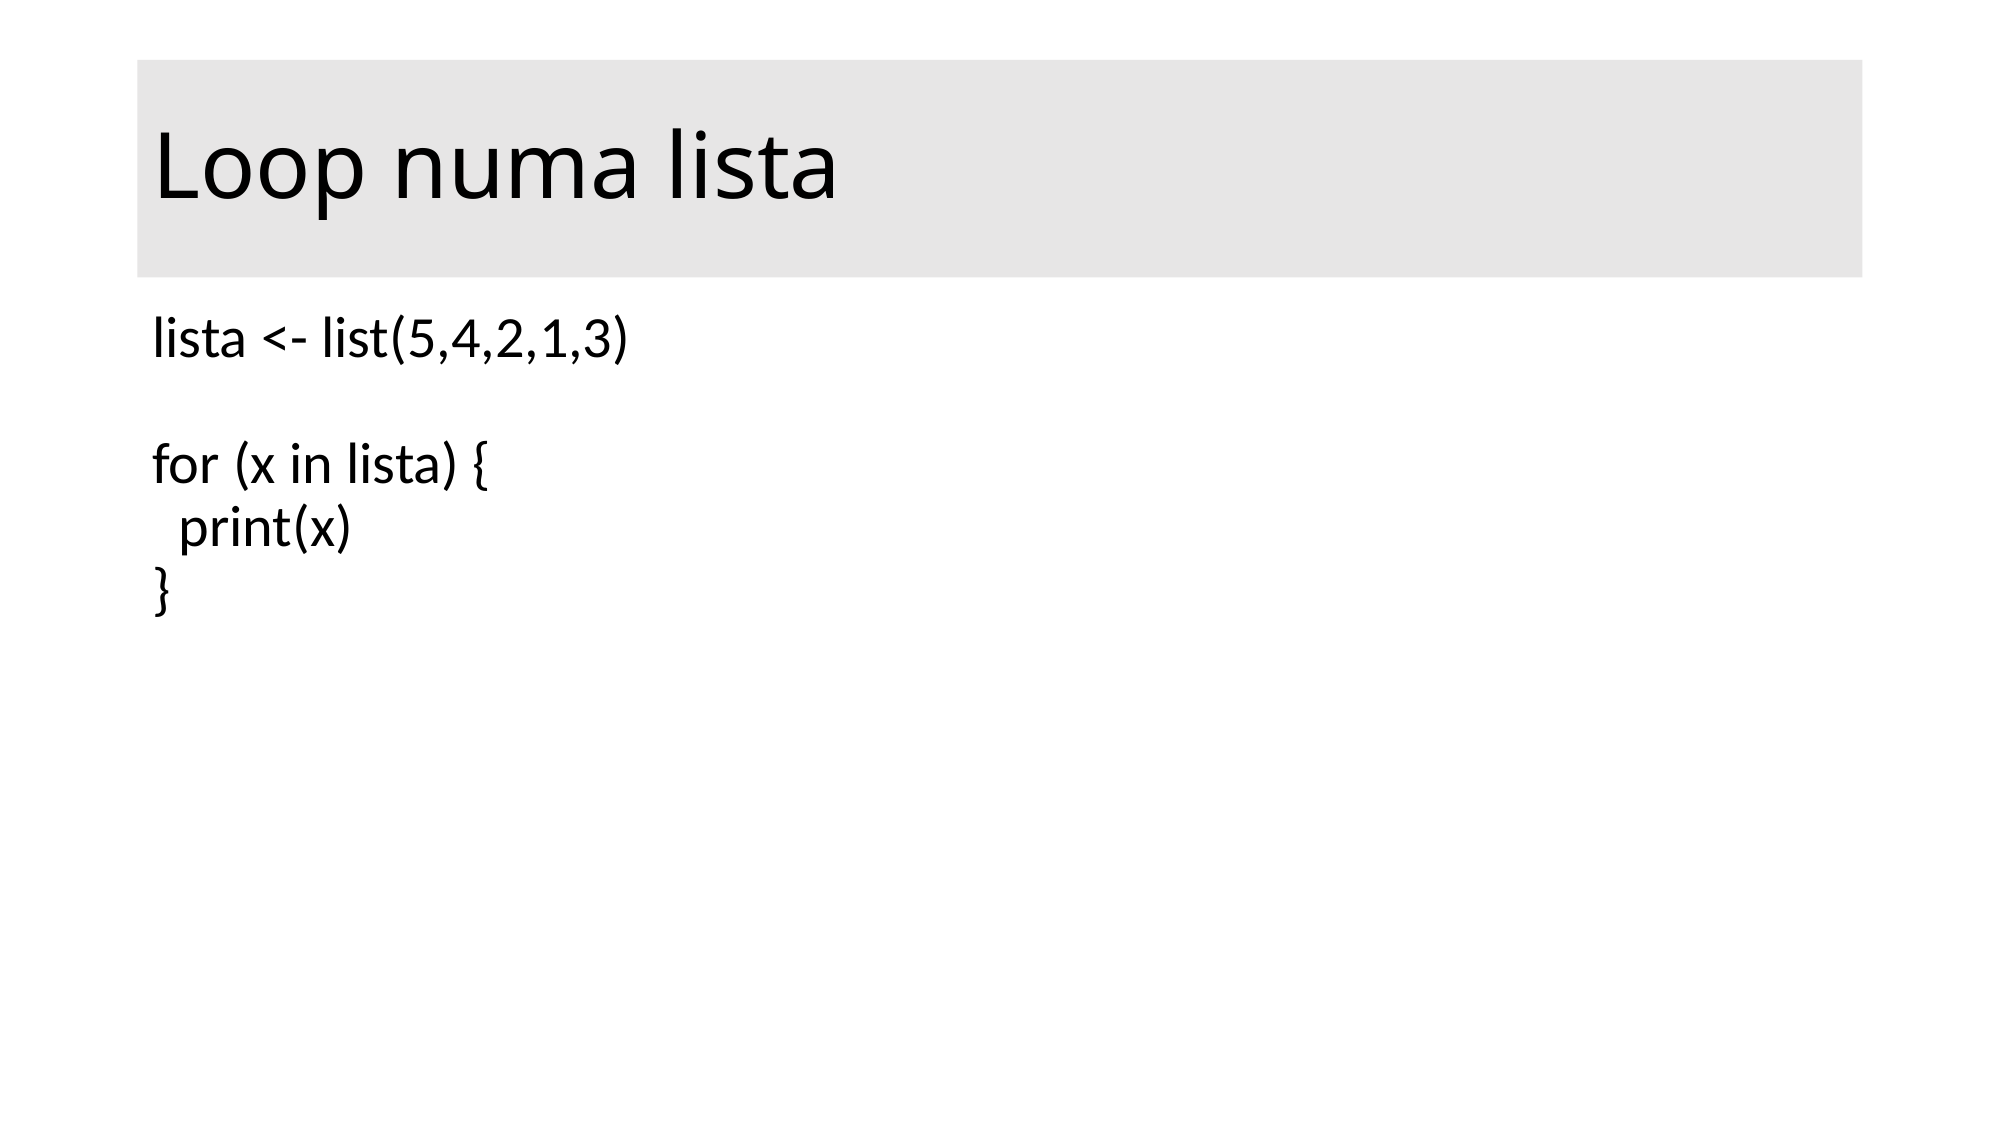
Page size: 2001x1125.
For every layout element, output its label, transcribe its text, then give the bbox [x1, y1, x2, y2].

list lista <- list(5,4,2,1,3) for (x in lista) { print(x) } [137, 299, 1863, 1014]
title Loop numa lista [137, 59, 1863, 278]
